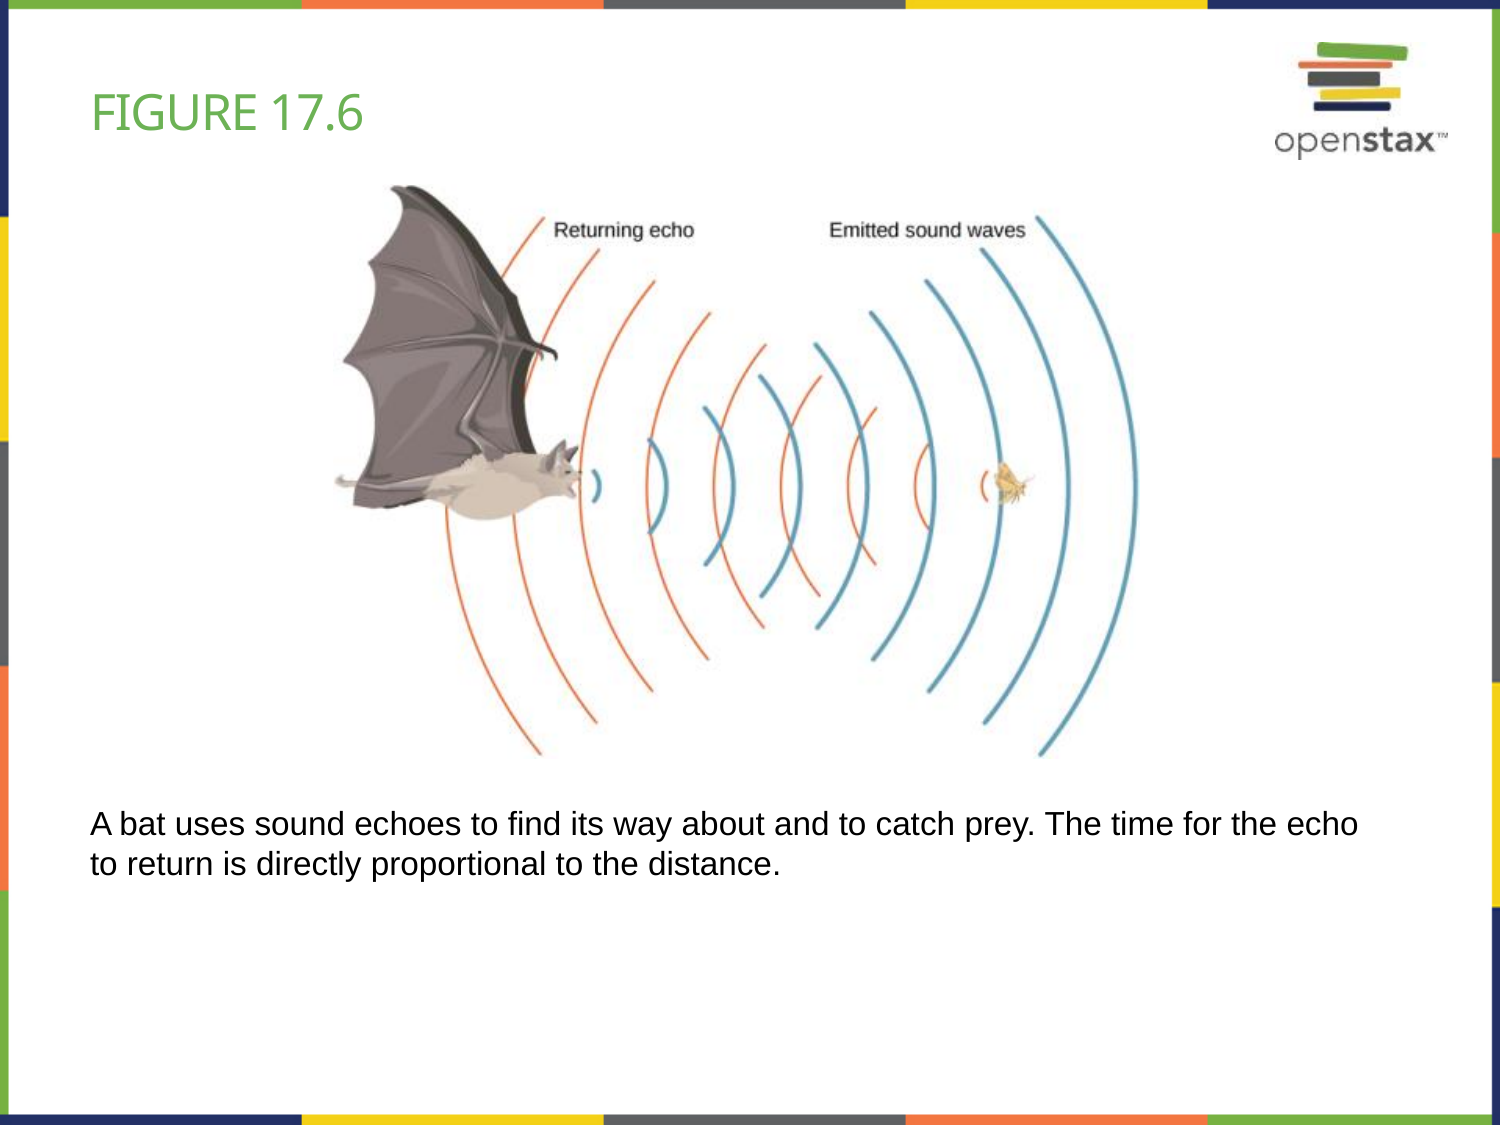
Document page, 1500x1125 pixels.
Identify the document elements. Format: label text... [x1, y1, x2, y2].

list A bat uses sound echoes to find its way about and to catch prey. The time for the echo to return is directly proportional to the distance. [75, 794, 1398, 986]
picture [0, 0, 1500, 1125]
title Figure 17.6 [75, 39, 1275, 148]
